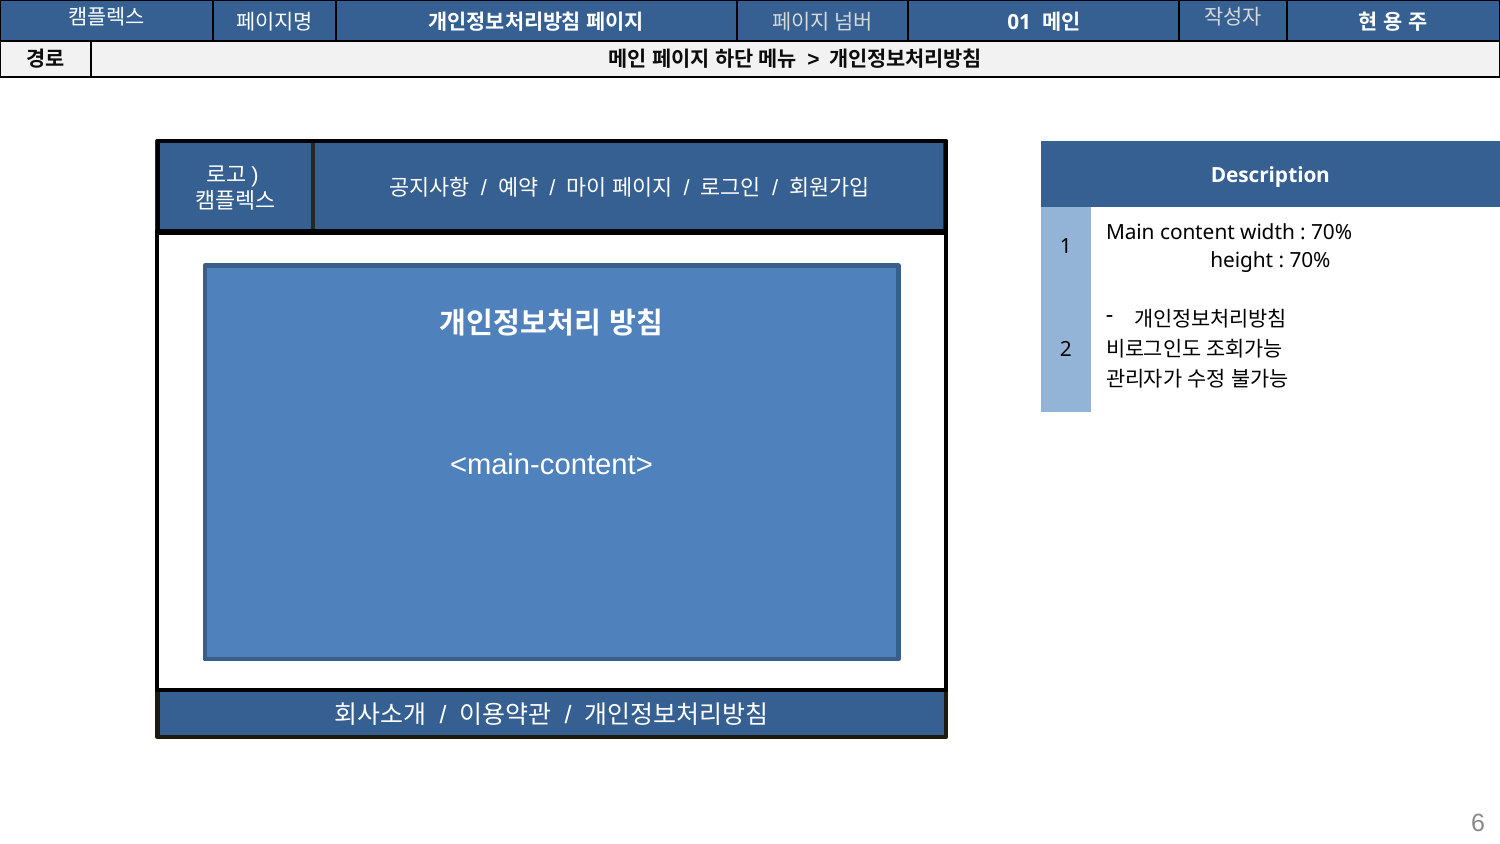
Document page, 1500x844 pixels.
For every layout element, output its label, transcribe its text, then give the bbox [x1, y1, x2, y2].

table_cell 1 [1041, 207, 1091, 284]
table_cell 경로 [1, 42, 90, 76]
table_header Description [1041, 141, 1500, 207]
table_header 개인정보처리방침 페이지 [337, 1, 736, 40]
table_cell Main content width : 70% height : 70% [1091, 207, 1500, 284]
table_header 페이지 넘버 [738, 1, 907, 40]
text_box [157, 140, 946, 738]
table_header 01 메인 [909, 1, 1178, 40]
slide_number 6 [1149, 798, 1500, 844]
table_header 캠플렉스 [1, 1, 212, 40]
table_cell 메인 페이지 하단 메뉴 > 개인정보처리방침 [92, 42, 1499, 76]
table_header 페이지명 [214, 1, 335, 40]
table_header 현 용 주 [1288, 1, 1499, 40]
table_cell 개인정보처리방침 비로그인도 조회가능 관리자가 수정 불가능 [1091, 284, 1500, 412]
table_cell 2 [1041, 284, 1091, 412]
table_header 작성자 [1180, 1, 1286, 40]
